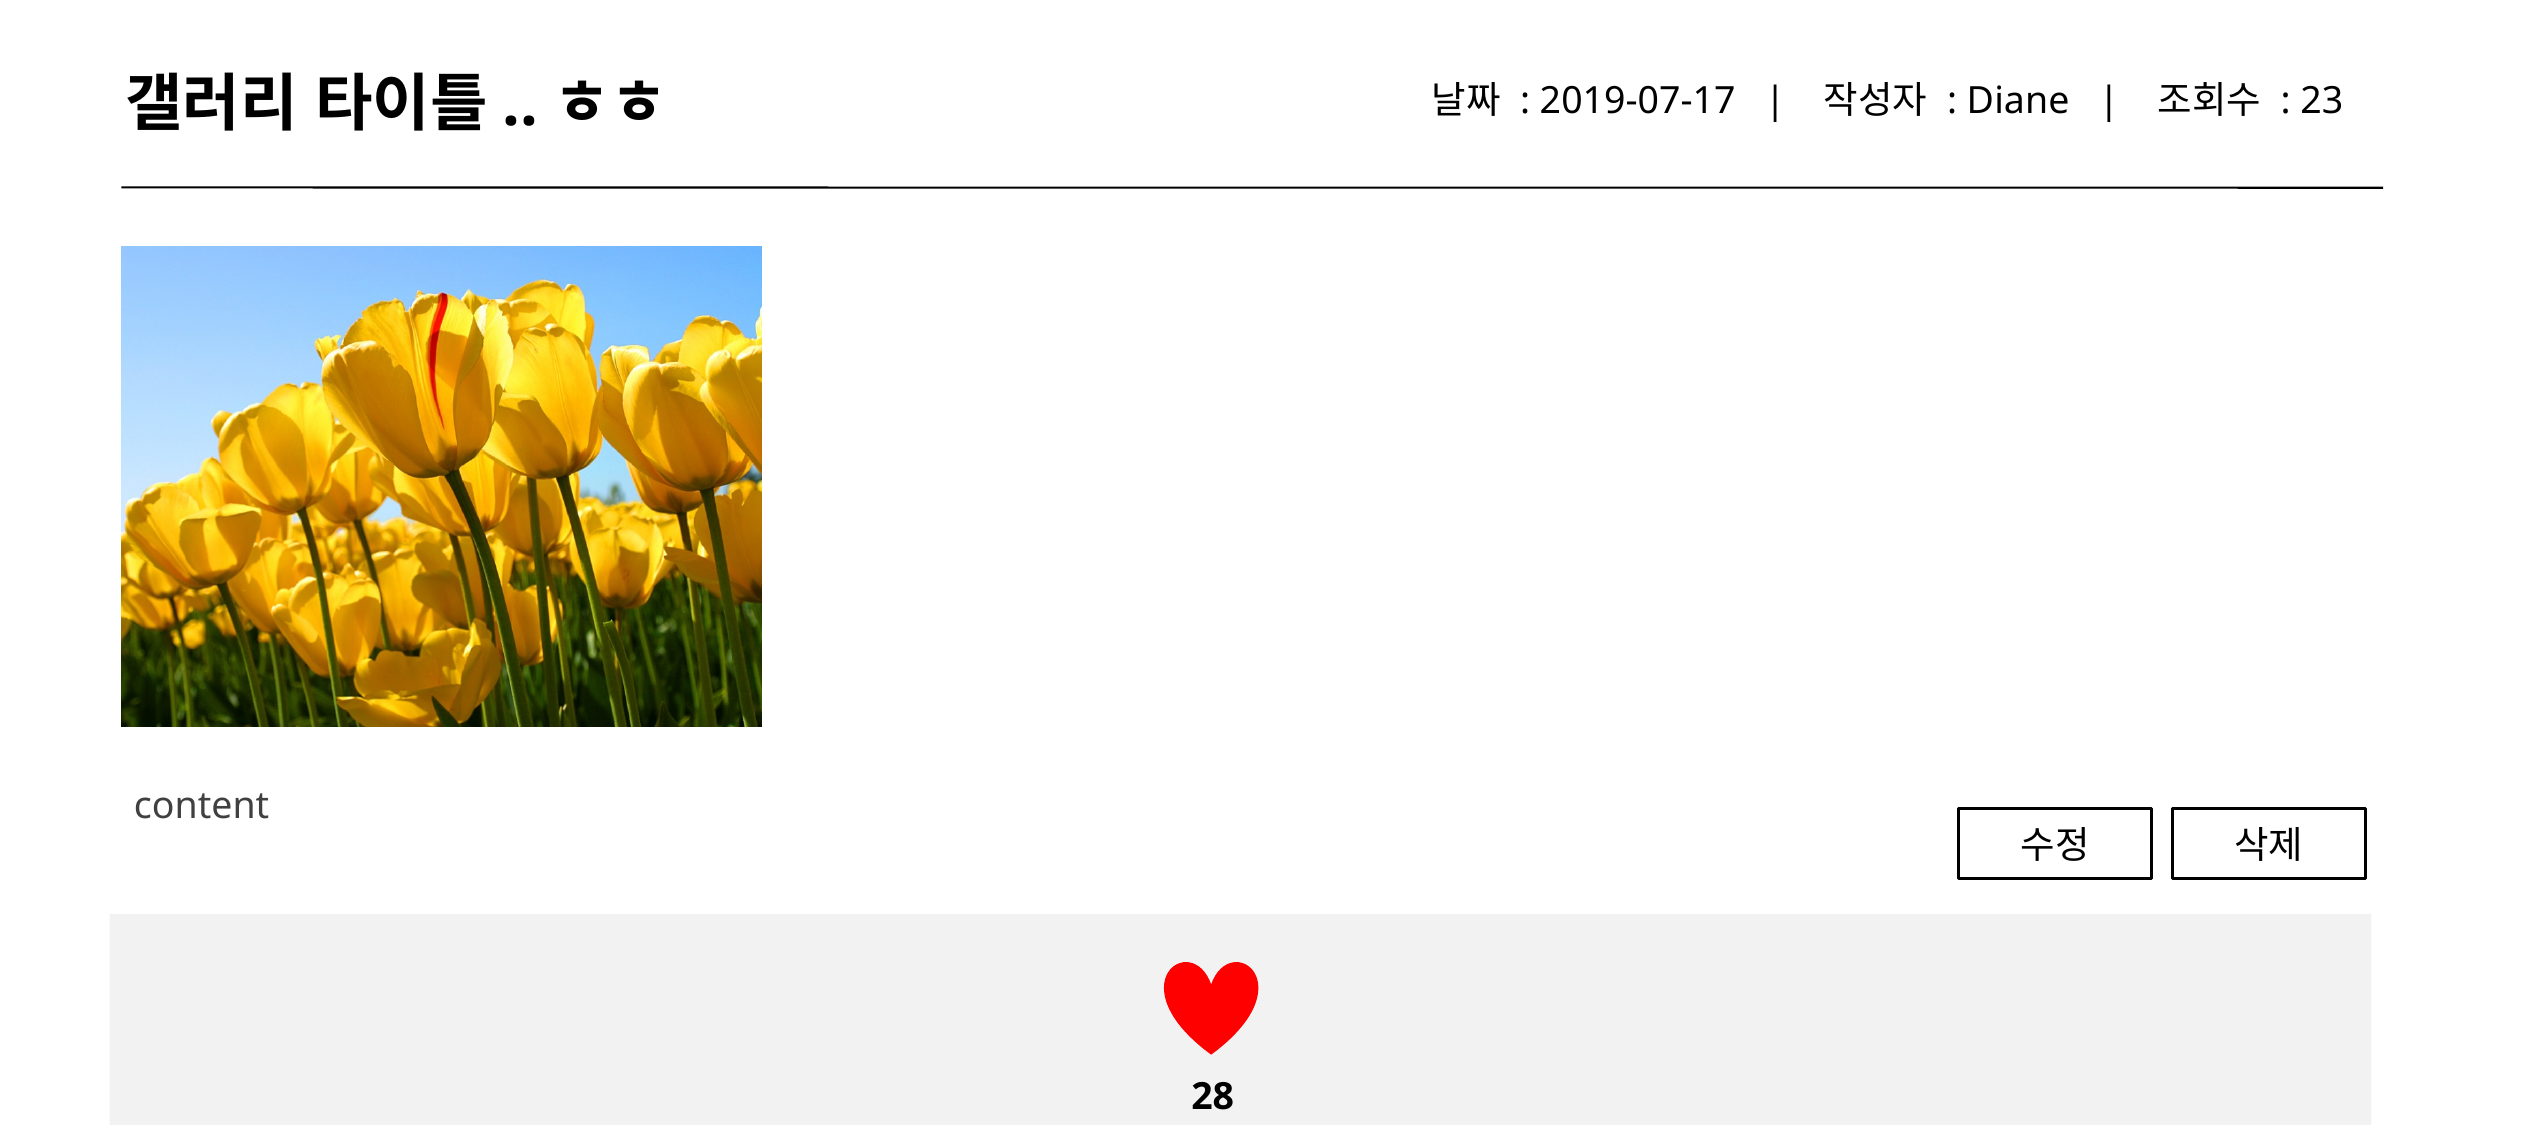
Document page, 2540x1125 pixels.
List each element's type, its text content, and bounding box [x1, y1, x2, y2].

text_box 수정 [1956, 806, 2154, 881]
text_box 삭제 [2170, 806, 2368, 881]
picture [121, 245, 763, 727]
title 갤러리 타이틀..ㅎㅎ [0, 23, 966, 178]
text_box 날짜 : 2019-07-17 | 작성자 : Diane | 조회수 : 23 [1416, 68, 2359, 128]
text_box content [119, 773, 285, 834]
text_box [1161, 959, 1261, 1057]
text_box 28 [1176, 1064, 1250, 1125]
text_box [108, 912, 2373, 1125]
